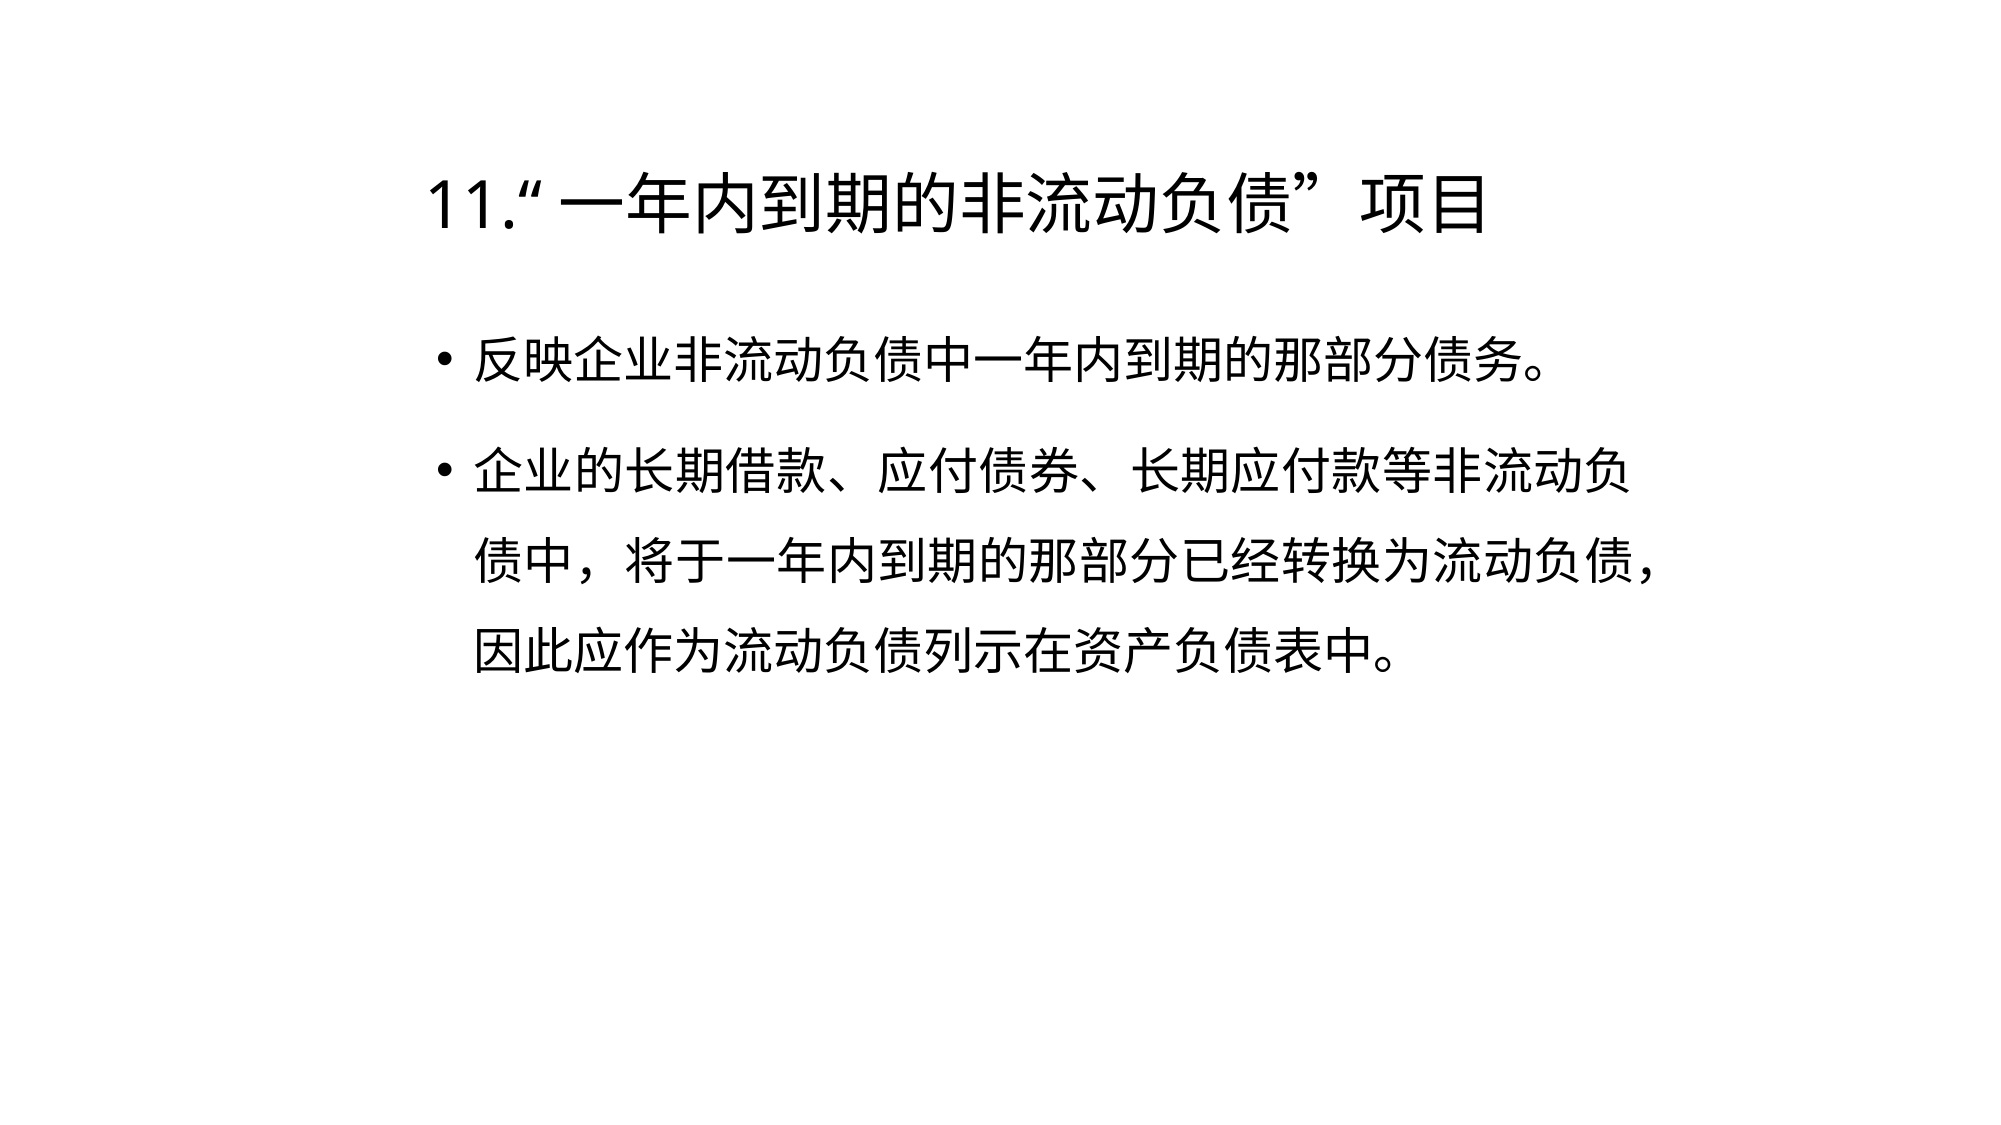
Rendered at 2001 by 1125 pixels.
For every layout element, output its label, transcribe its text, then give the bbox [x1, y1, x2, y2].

title 11.“一年内到期的非流动负债”项目 [409, 101, 1650, 312]
list 反映企业非流动负债中一年内到期的那部分债务。 企业的长期借款、应付债券、长期应付款等非流动负债中，将于一年内到期的那部分已经转换为流动负债，因此应作为流动负债列示在资产负债表中。 [421, 290, 1650, 911]
